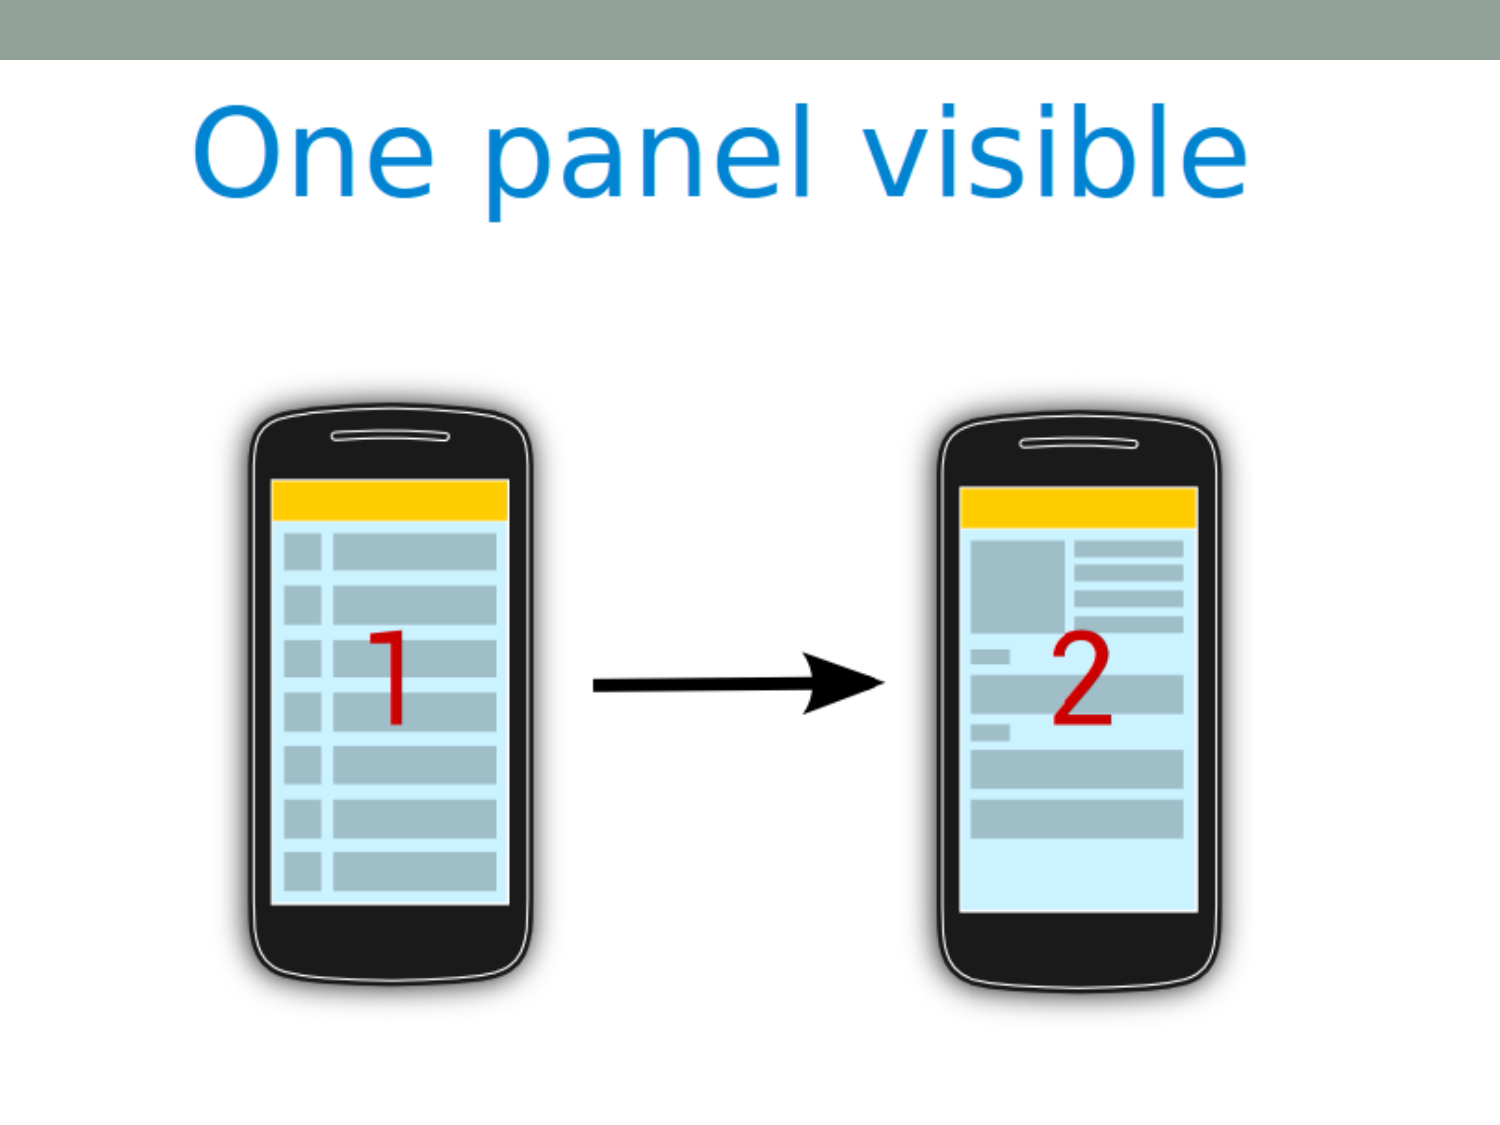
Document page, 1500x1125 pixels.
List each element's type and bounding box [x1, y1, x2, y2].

list [183, 87, 1317, 1027]
